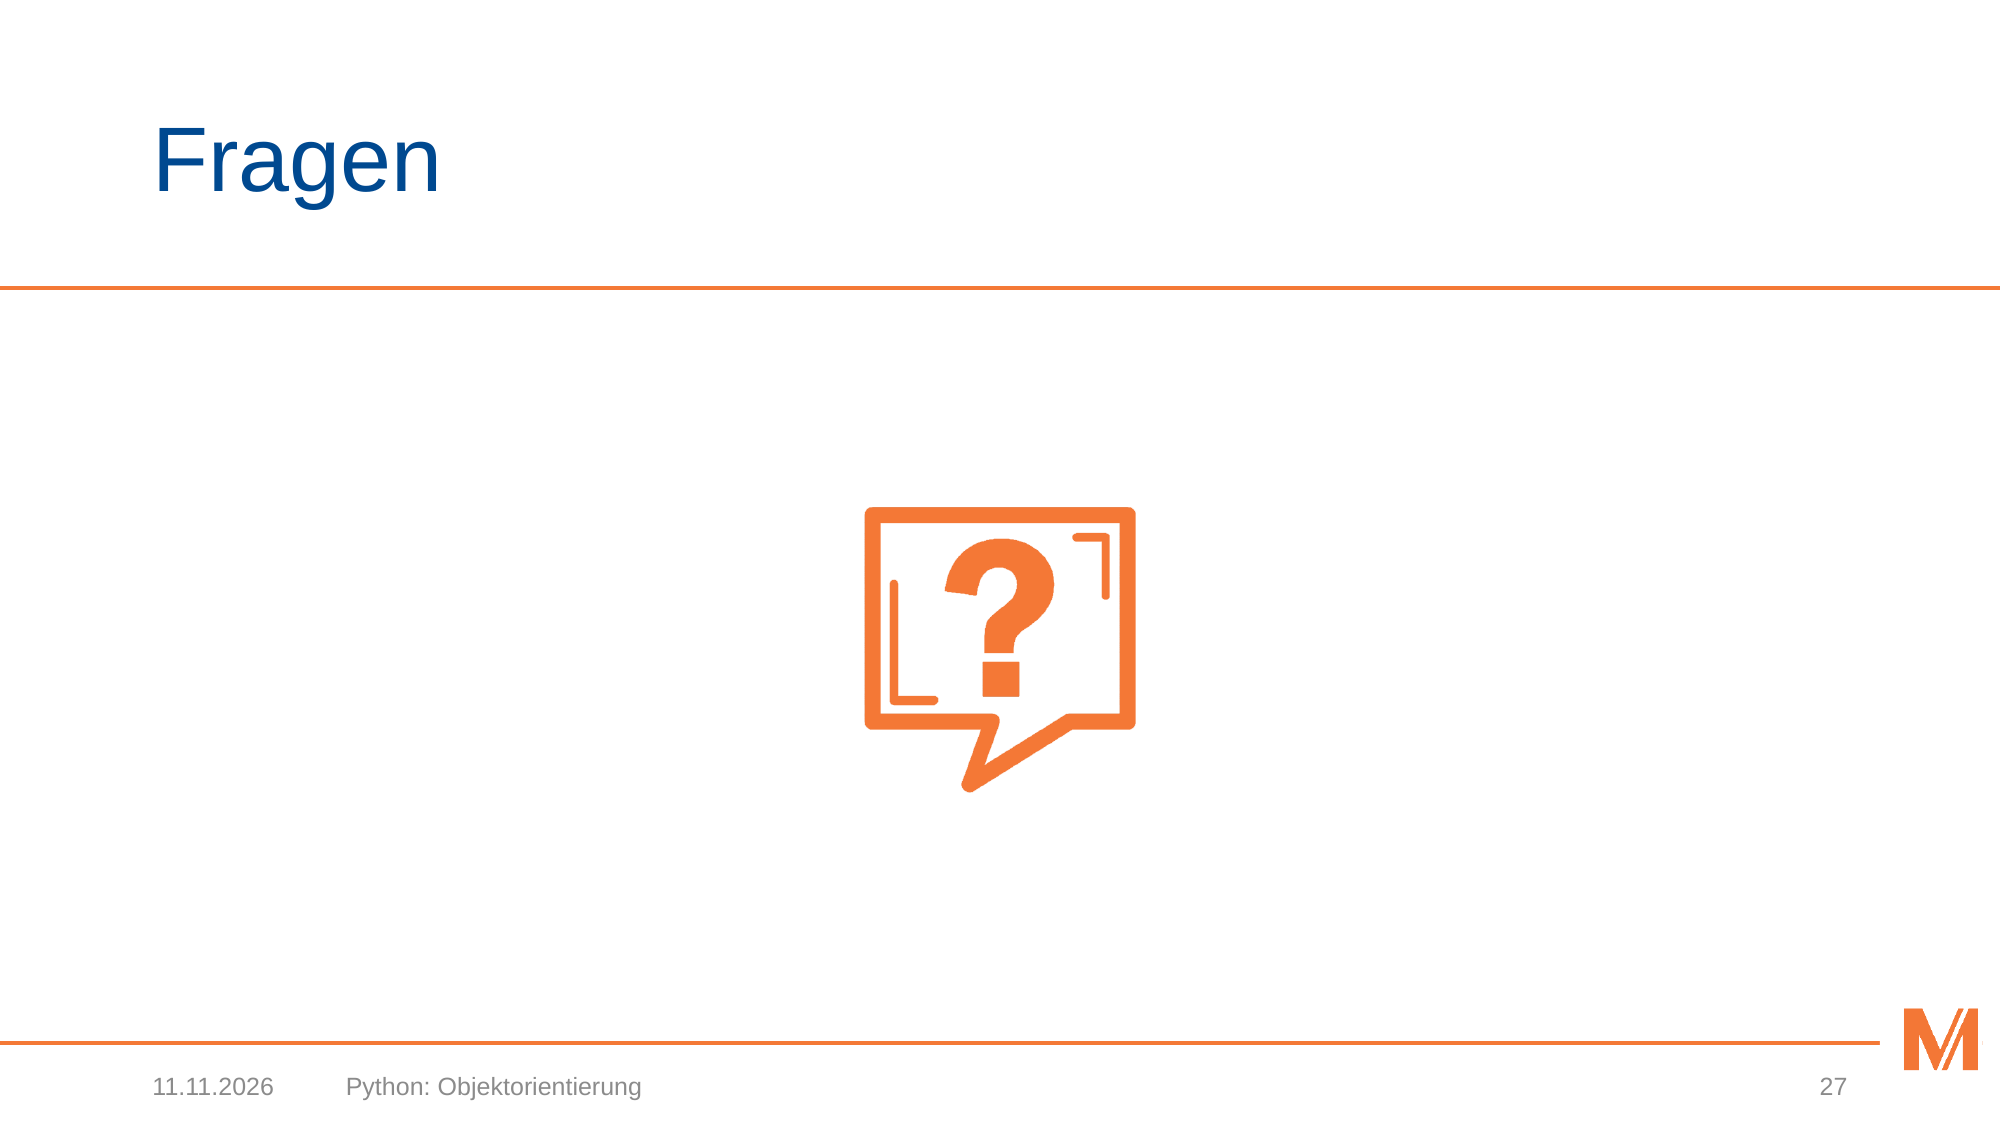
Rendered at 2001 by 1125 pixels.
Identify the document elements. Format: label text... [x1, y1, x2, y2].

slide_number 27 [1743, 1055, 1863, 1116]
footer Python: Objektorientierung [330, 1055, 1721, 1116]
picture [856, 499, 1144, 801]
picture [1879, 989, 1982, 1097]
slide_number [137, 1055, 313, 1116]
title Fragen [137, 59, 1863, 264]
